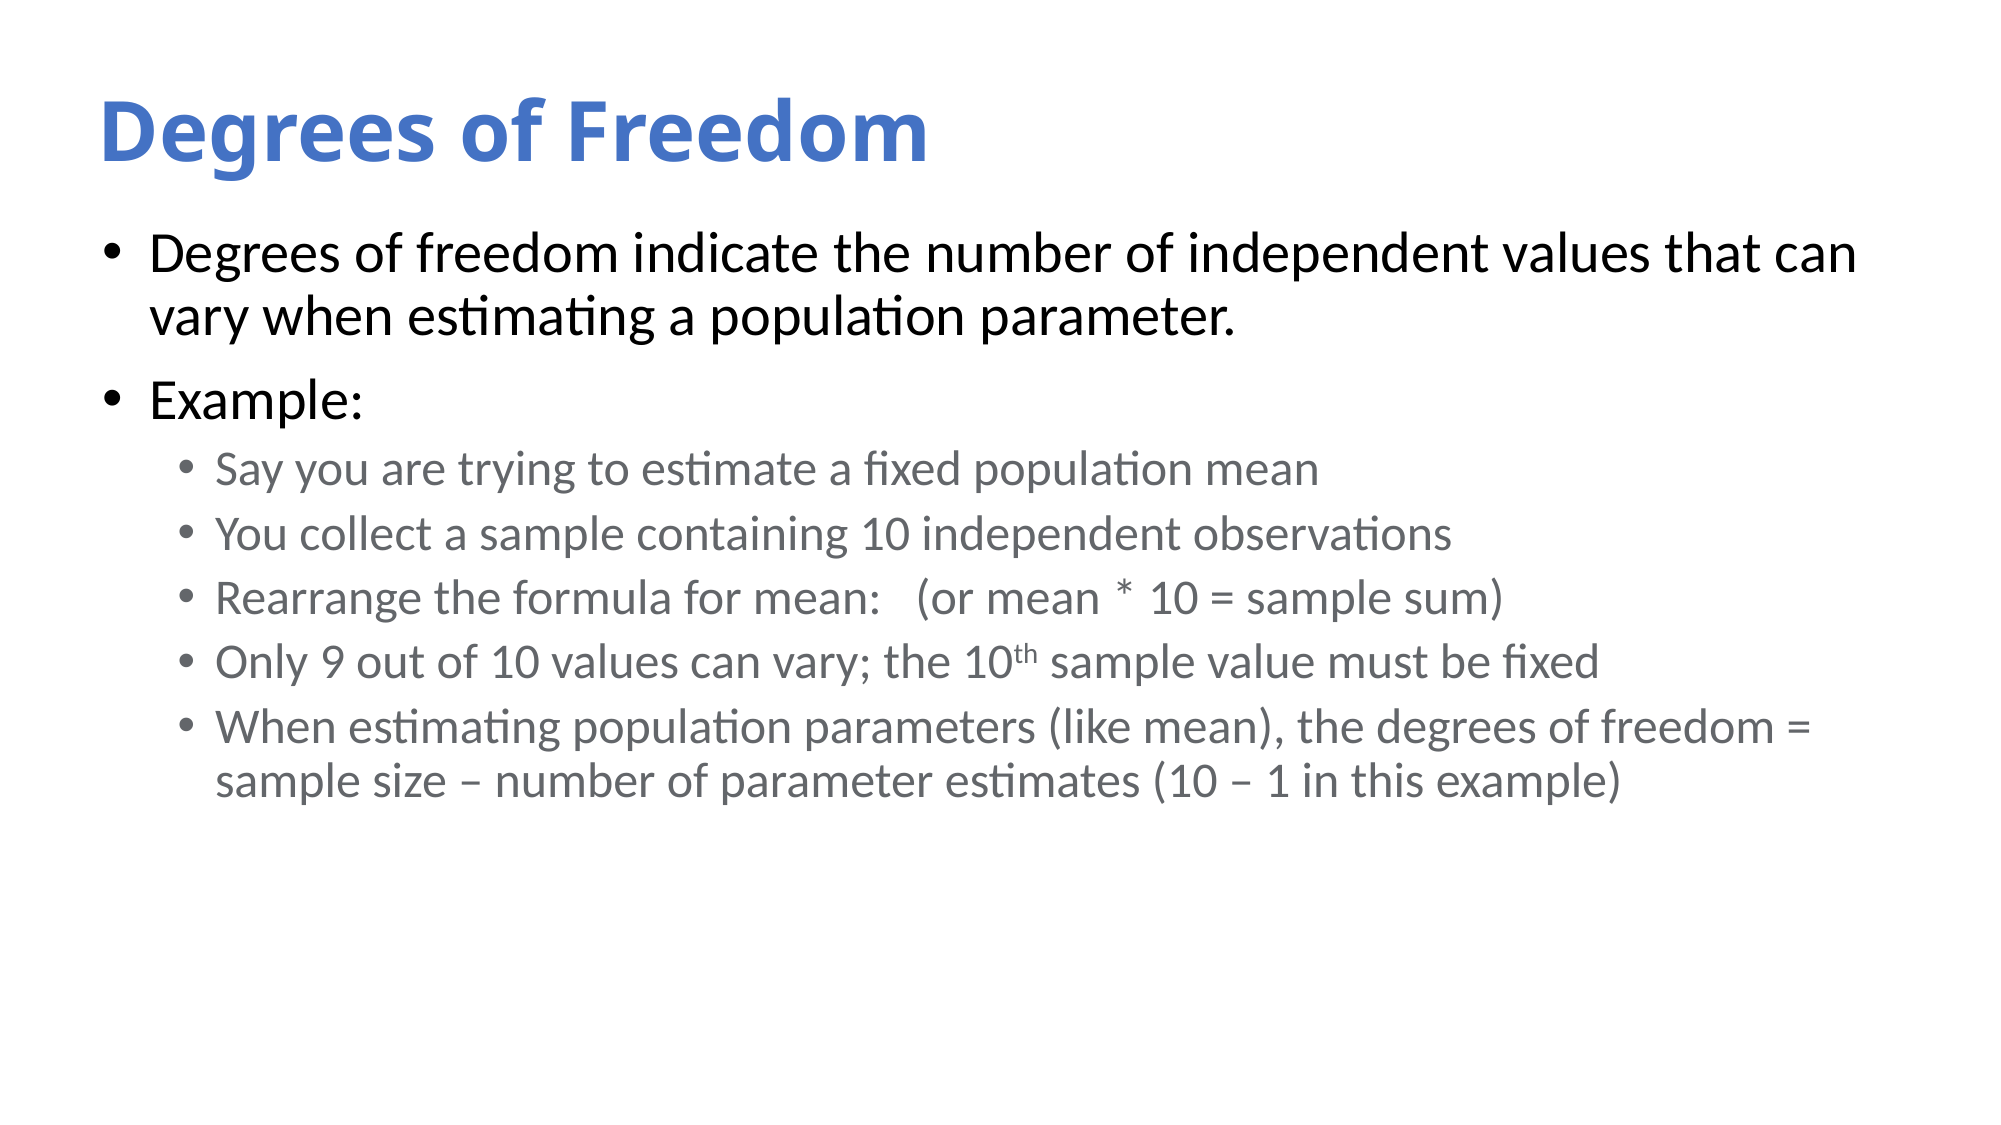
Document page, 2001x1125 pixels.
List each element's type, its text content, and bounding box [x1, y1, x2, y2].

title Degrees of Freedom [82, 78, 1808, 191]
